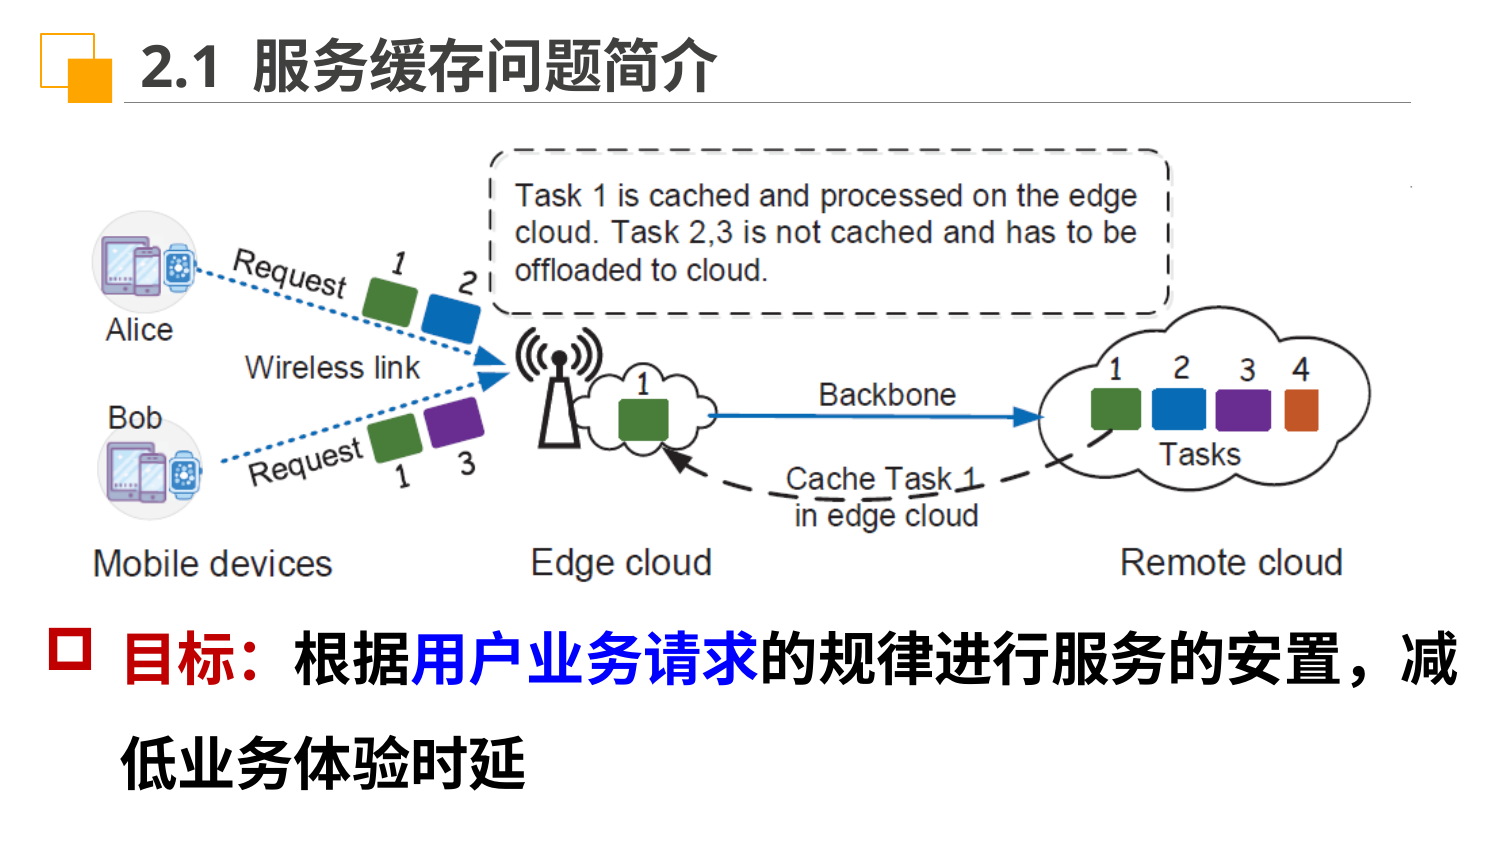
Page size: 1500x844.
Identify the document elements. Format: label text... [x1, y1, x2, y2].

text_box 目标：根据用户业务请求的规律进行服务的安置，减低业务体验时延 [27, 577, 1490, 806]
text_box 2.1 服务缓存问题简介 [140, 32, 1093, 95]
picture [73, 128, 1427, 597]
